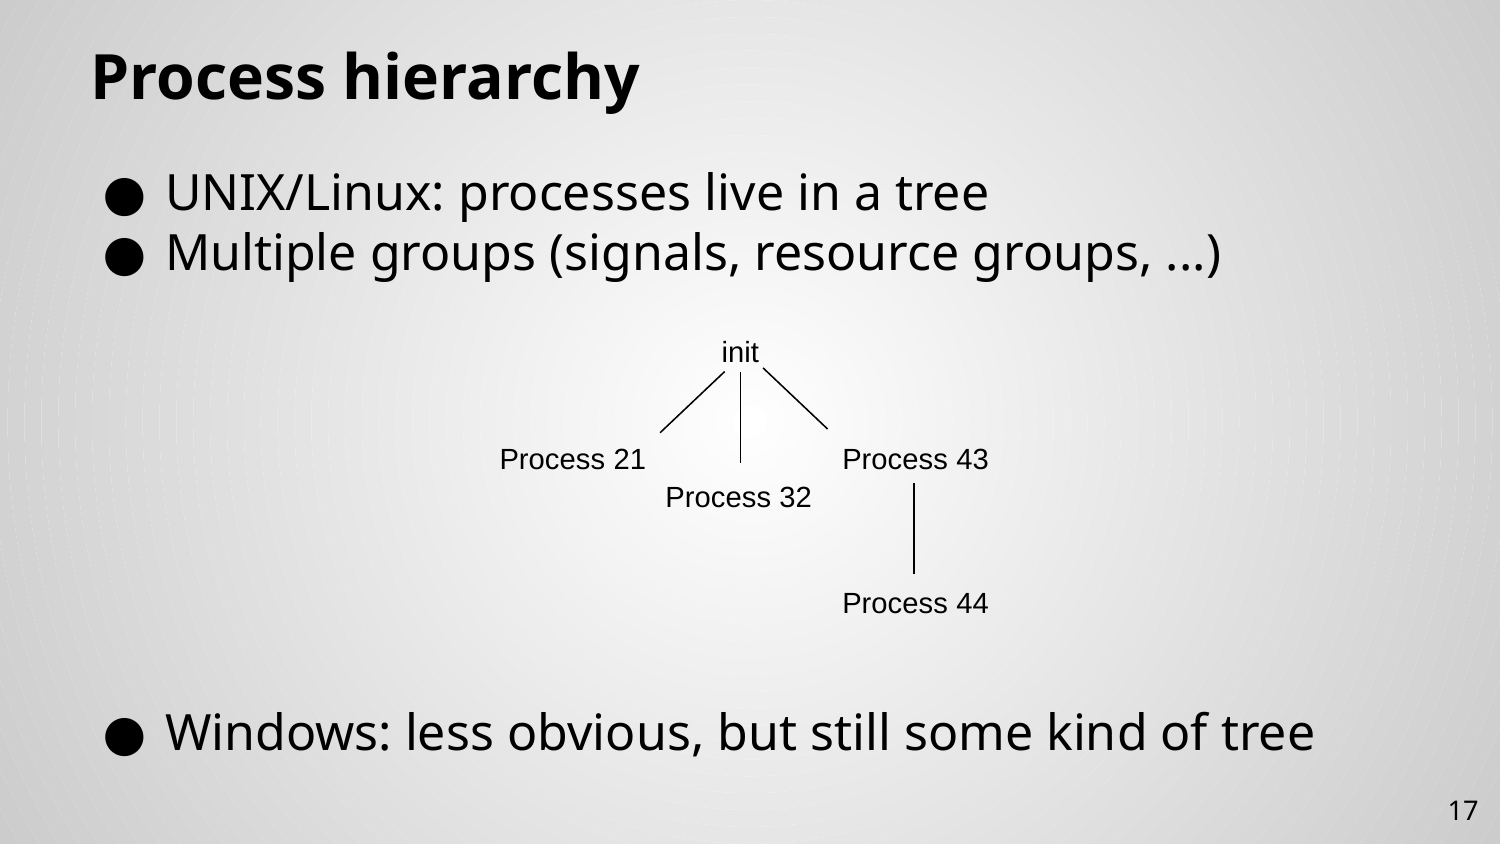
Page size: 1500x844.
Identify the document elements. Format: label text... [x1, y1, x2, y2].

title Process hierarchy [75, 33, 1425, 128]
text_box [484, 326, 1008, 628]
list UNIX/Linux: processes live in a tree Multiple groups (signals, resource groups, ...) Windows: less obvious, but still some kind of tree [75, 145, 1425, 808]
slide_number 17 [1403, 779, 1494, 844]
